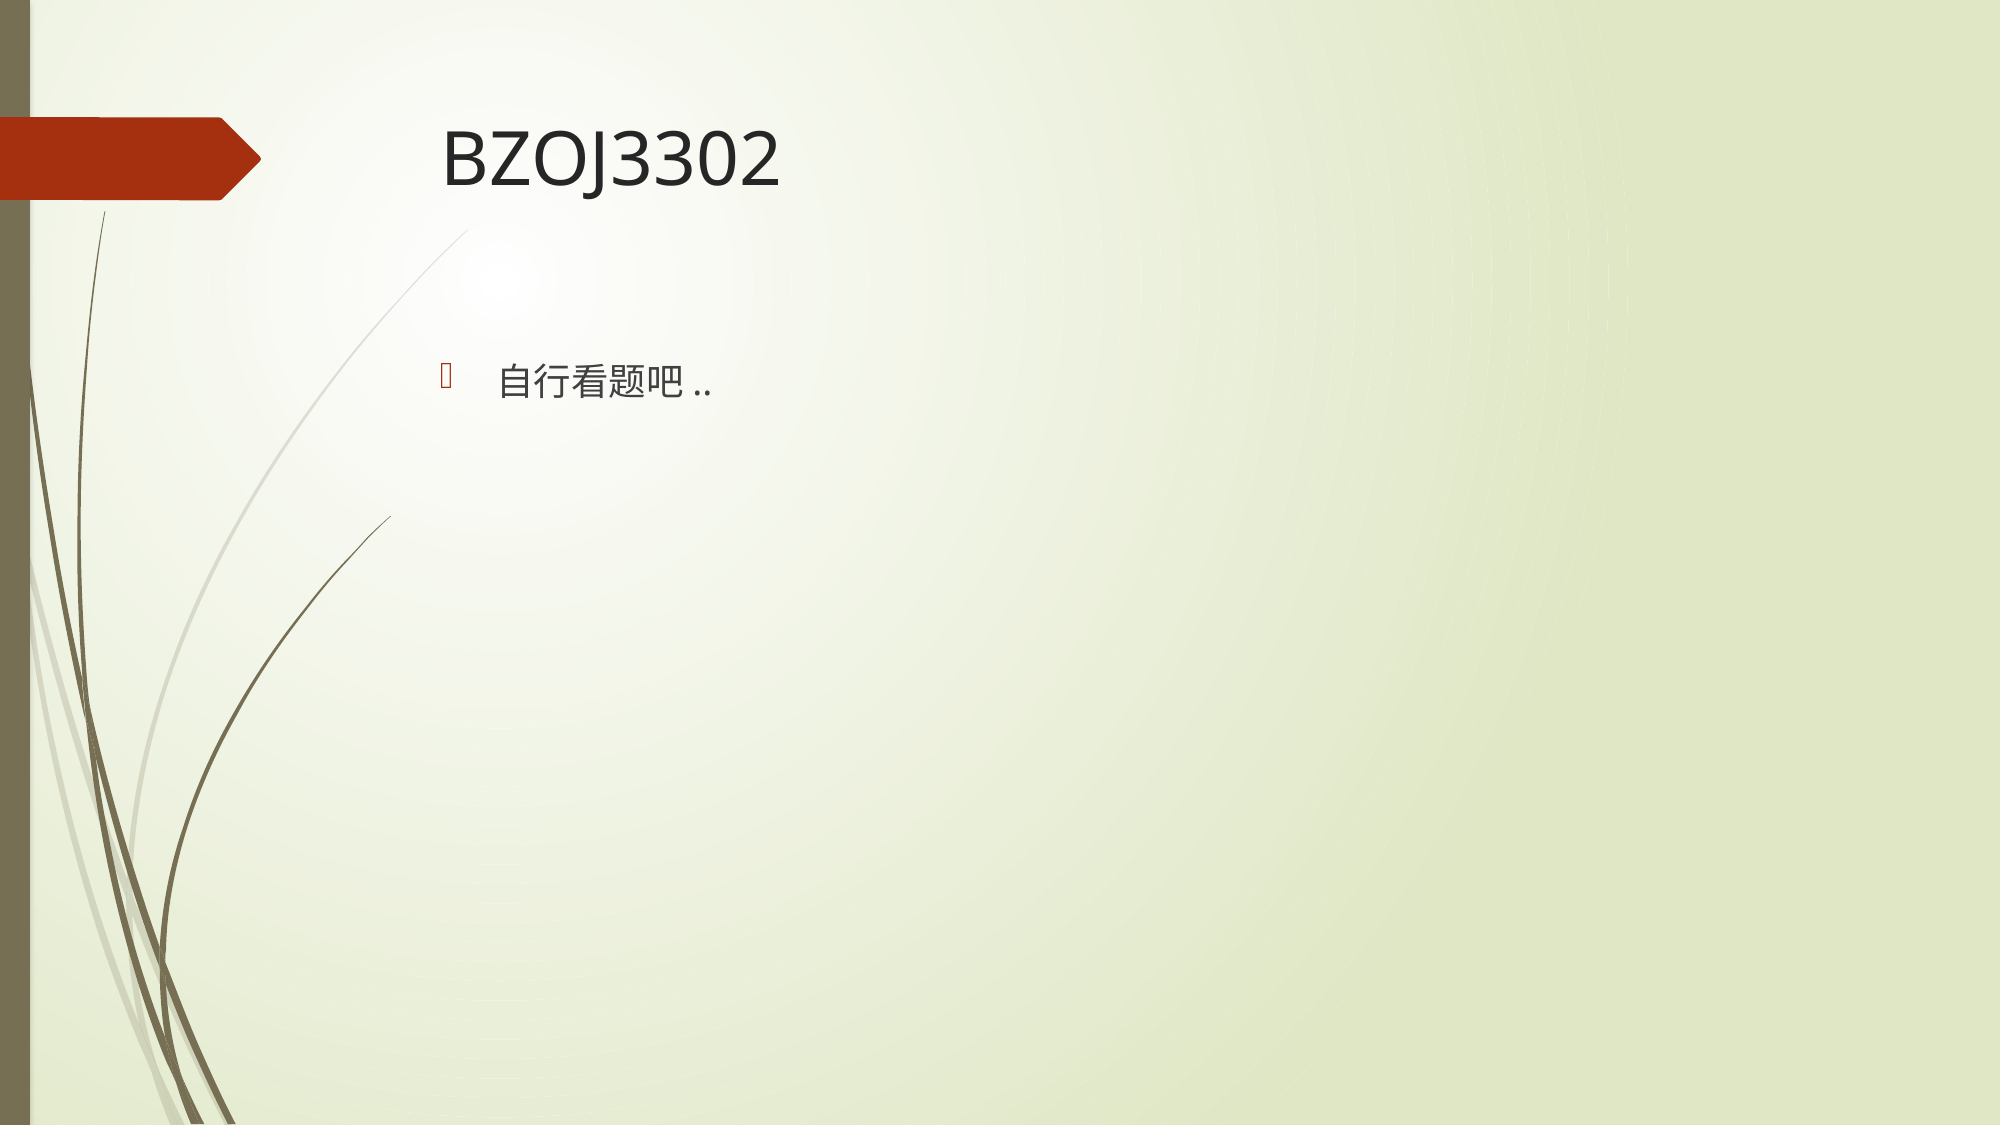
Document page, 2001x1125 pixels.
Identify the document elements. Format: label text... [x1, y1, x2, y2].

list 自行看题吧.. [424, 350, 1888, 970]
title BZOJ3302 [425, 102, 1888, 313]
